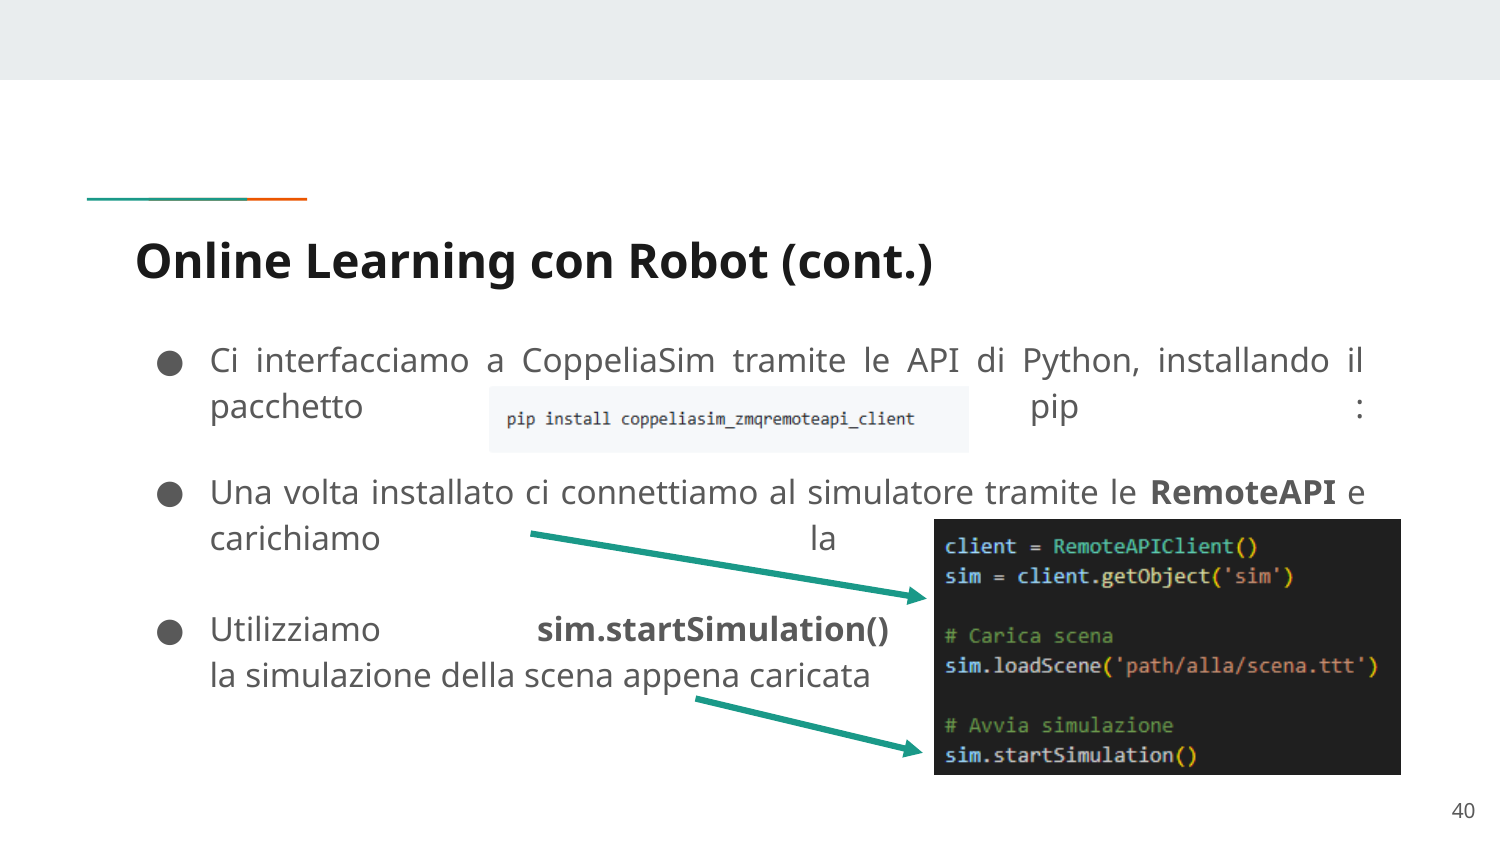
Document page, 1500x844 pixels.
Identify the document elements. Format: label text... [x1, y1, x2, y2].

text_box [530, 533, 927, 599]
slide_number ‹#› [1400, 779, 1491, 844]
list Ci interfacciamo a CoppeliaSim tramite le API di Python, installando il pacchetto tramite pip : Una volta installato ci connettiamo al simulatore tramite le RemoteAPI e carichiamo la scena; Utilizziamo sim.startSimulation() per avviare la simulazione della scena appena caricata [119, 318, 1381, 765]
picture [488, 385, 969, 459]
title Online Learning con Robot (cont.) [119, 216, 1381, 305]
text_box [695, 698, 923, 753]
picture [934, 519, 1401, 775]
